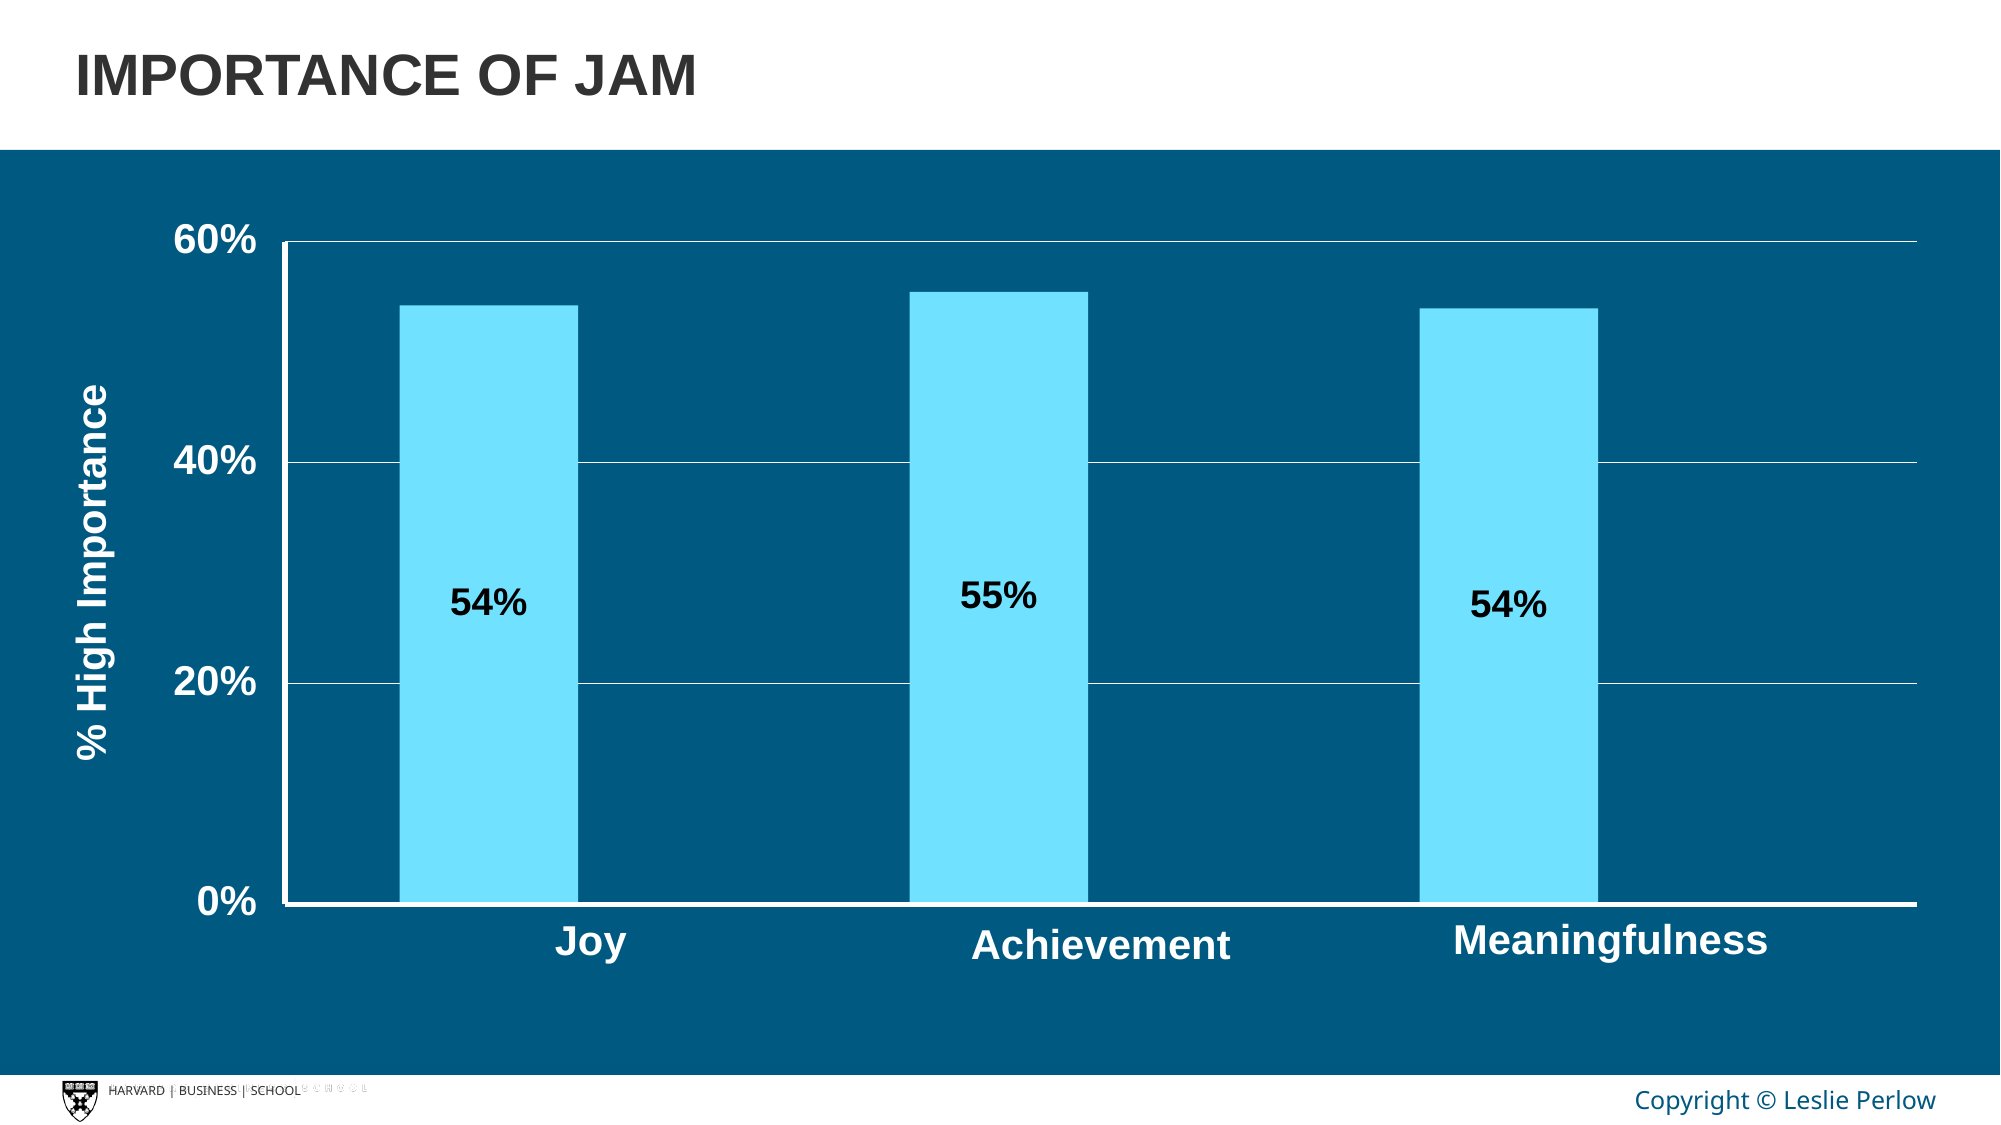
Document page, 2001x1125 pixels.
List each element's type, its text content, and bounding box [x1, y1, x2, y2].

list IMPORTANCE OF JAM [60, 29, 1910, 149]
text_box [0, 149, 2000, 1066]
picture [61, 1077, 367, 1122]
